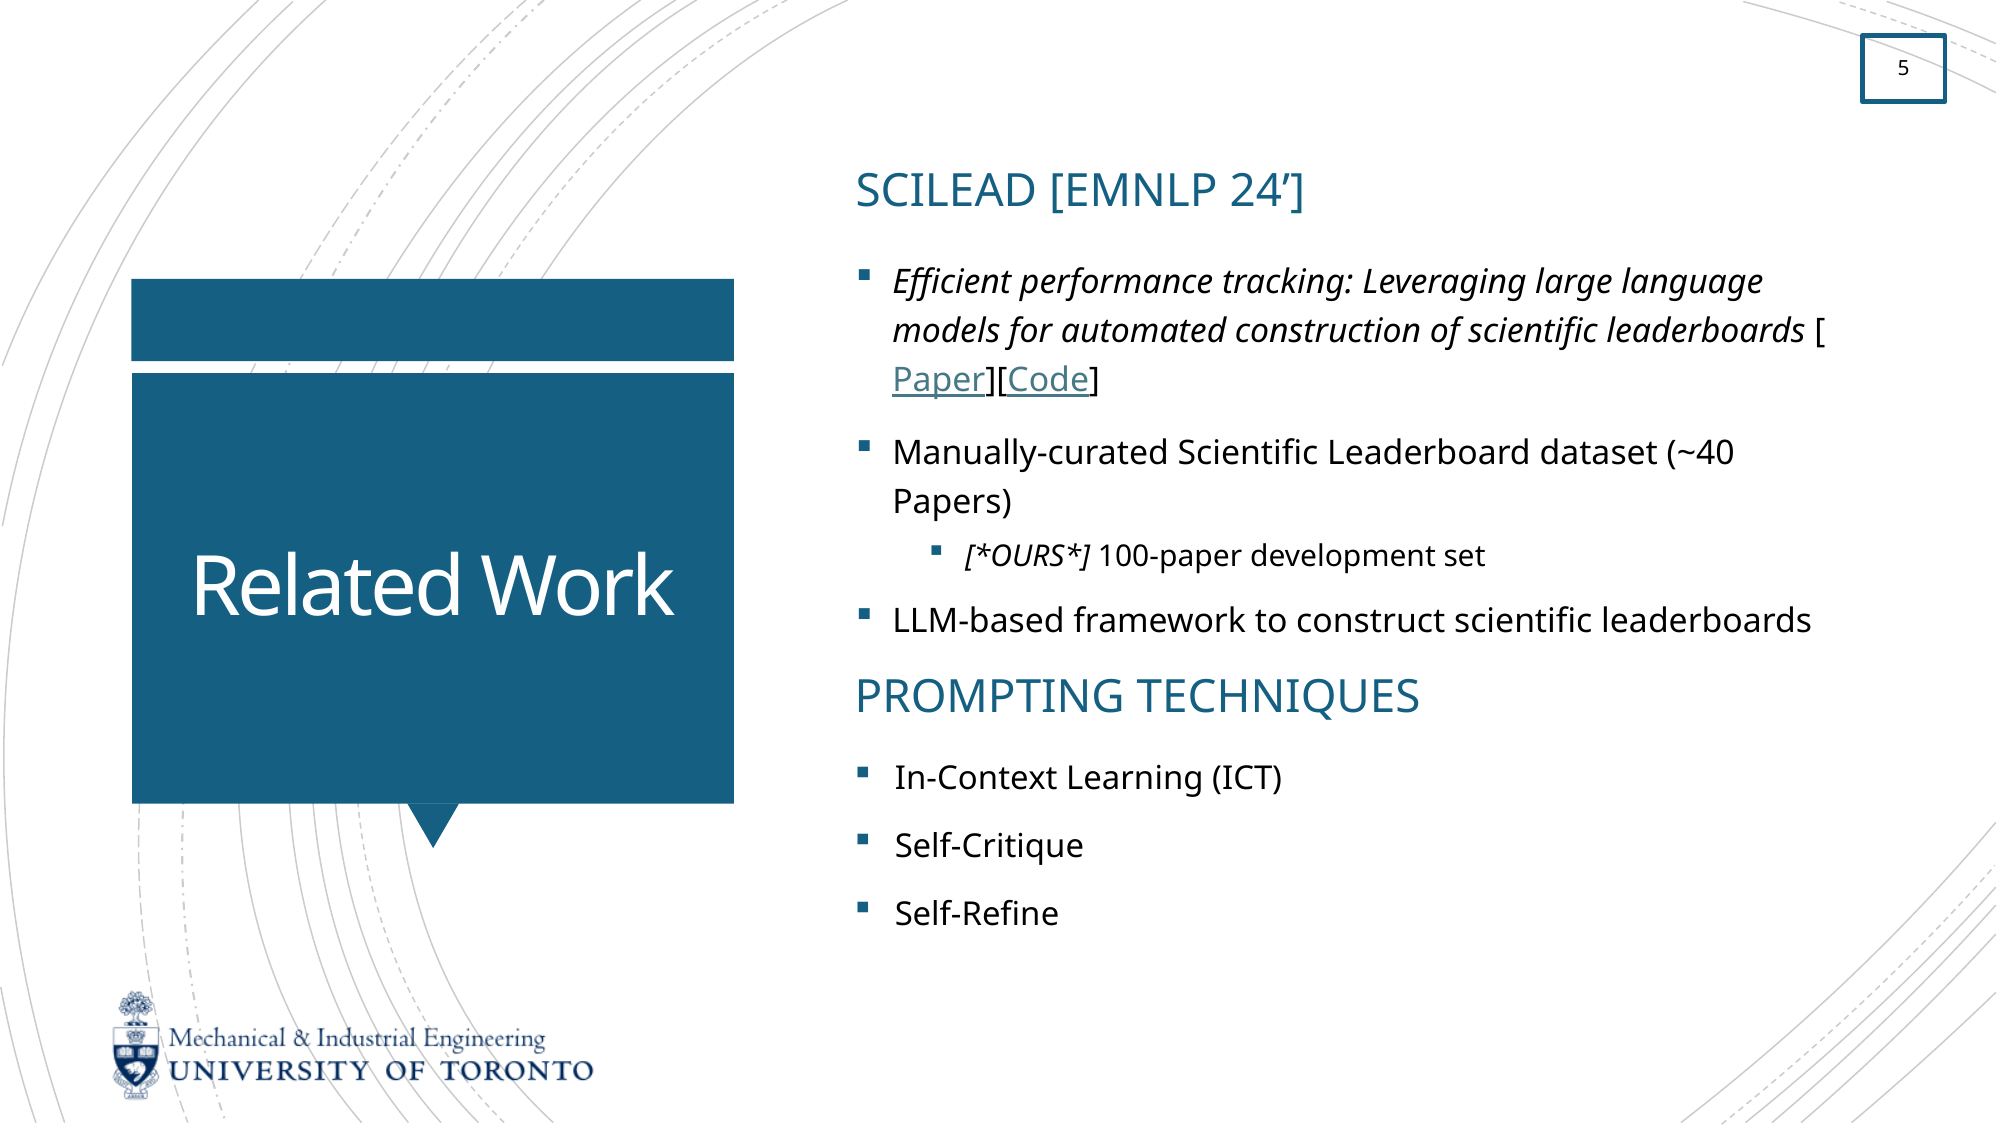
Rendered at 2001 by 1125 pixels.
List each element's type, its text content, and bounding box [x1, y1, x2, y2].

list SCILEAD [EMNLP 24’] [840, 131, 1869, 244]
list Efficient performance tracking: Leveraging large language models for automated construction of scientific leaderboards [Paper][Code] Manually-curated Scientific Leaderboard dataset (~40 Papers) [*OURS*] 100-paper development set LLM-based framework to construct scientific leaderboards [840, 244, 1869, 648]
title Related Work [145, 387, 721, 792]
list Prompting techniques [839, 638, 1868, 741]
list In-Context Learning (ICT) Self-Critique Self-Refine [839, 741, 1868, 942]
picture [104, 988, 601, 1103]
